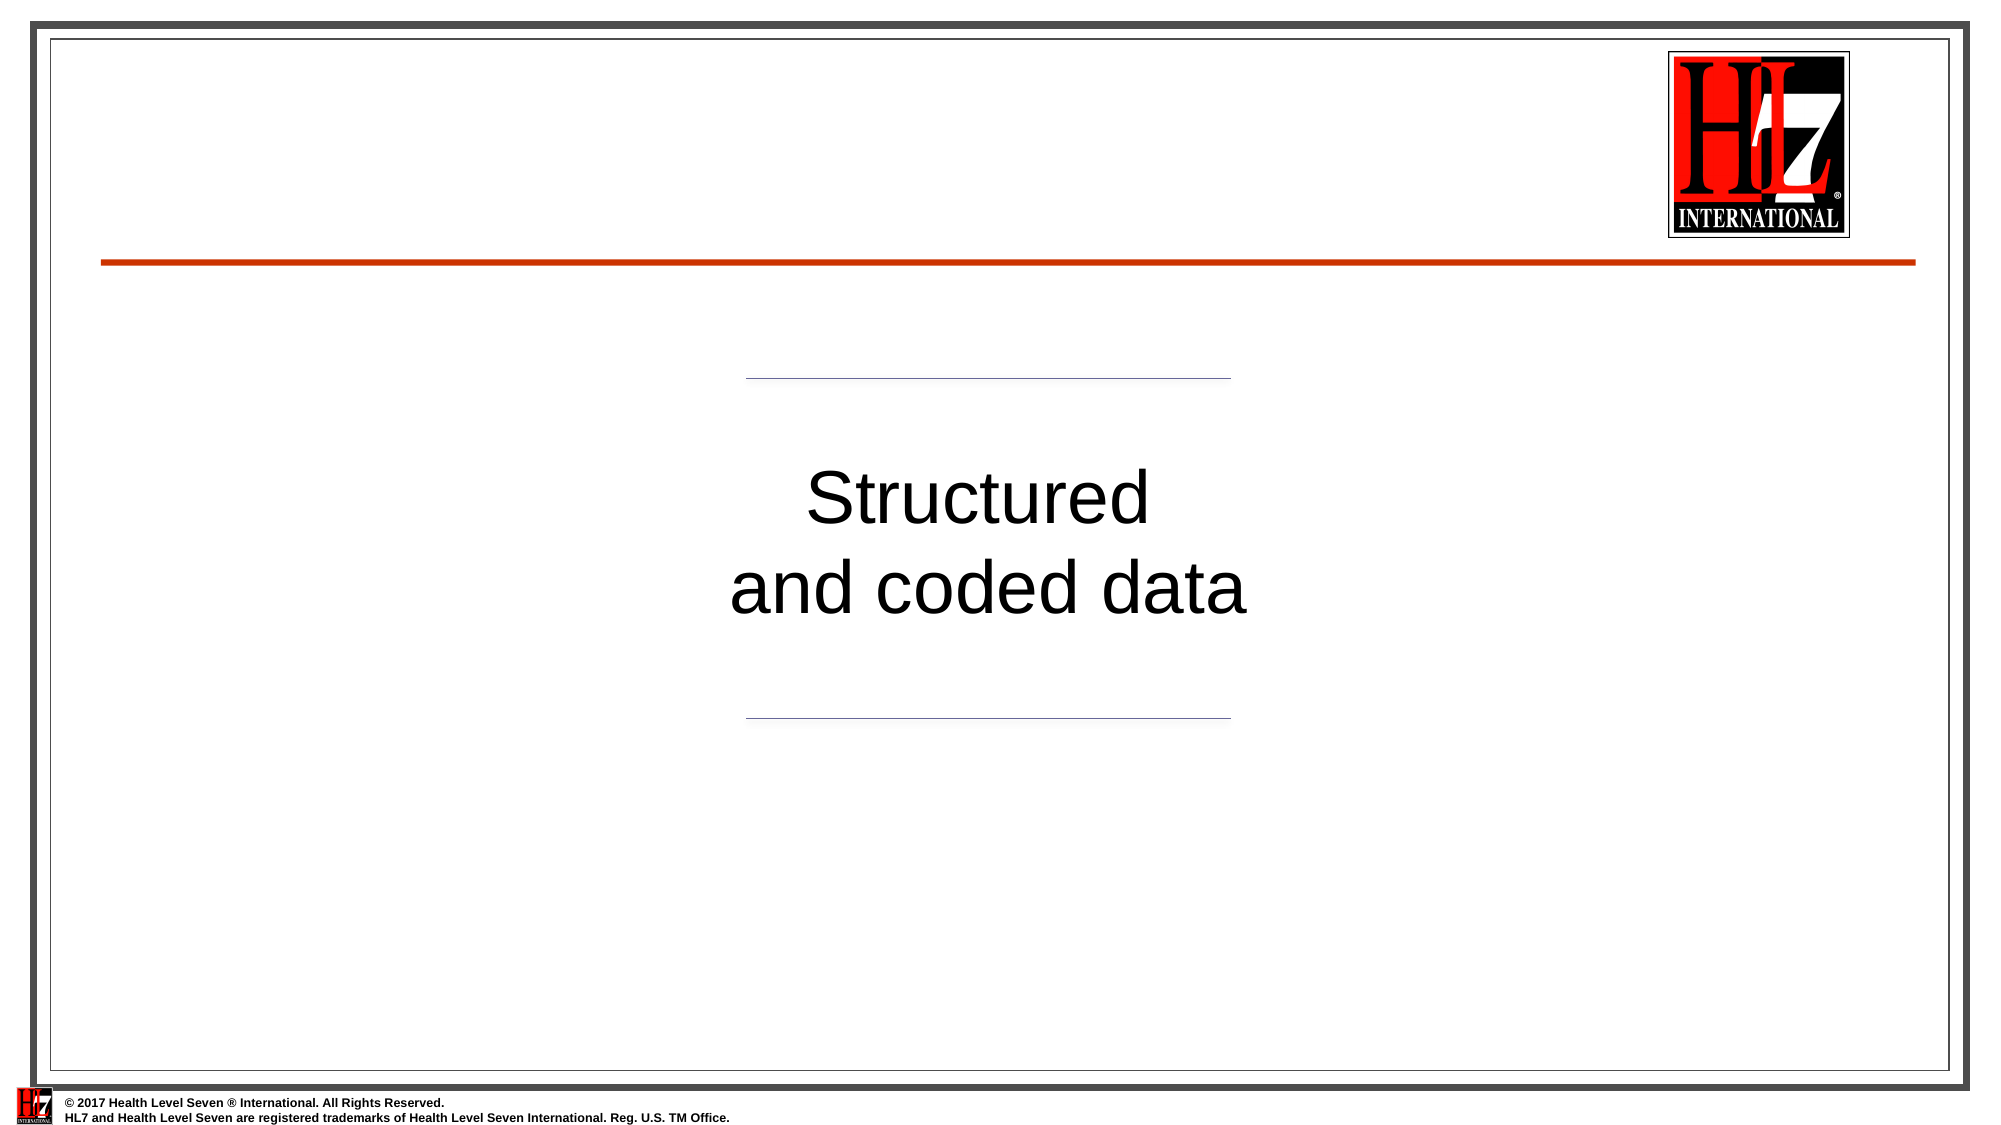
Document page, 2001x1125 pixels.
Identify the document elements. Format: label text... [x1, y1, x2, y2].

text_box Structured and coded data [386, 460, 1591, 618]
picture [1668, 51, 1850, 238]
picture [16, 1087, 53, 1125]
